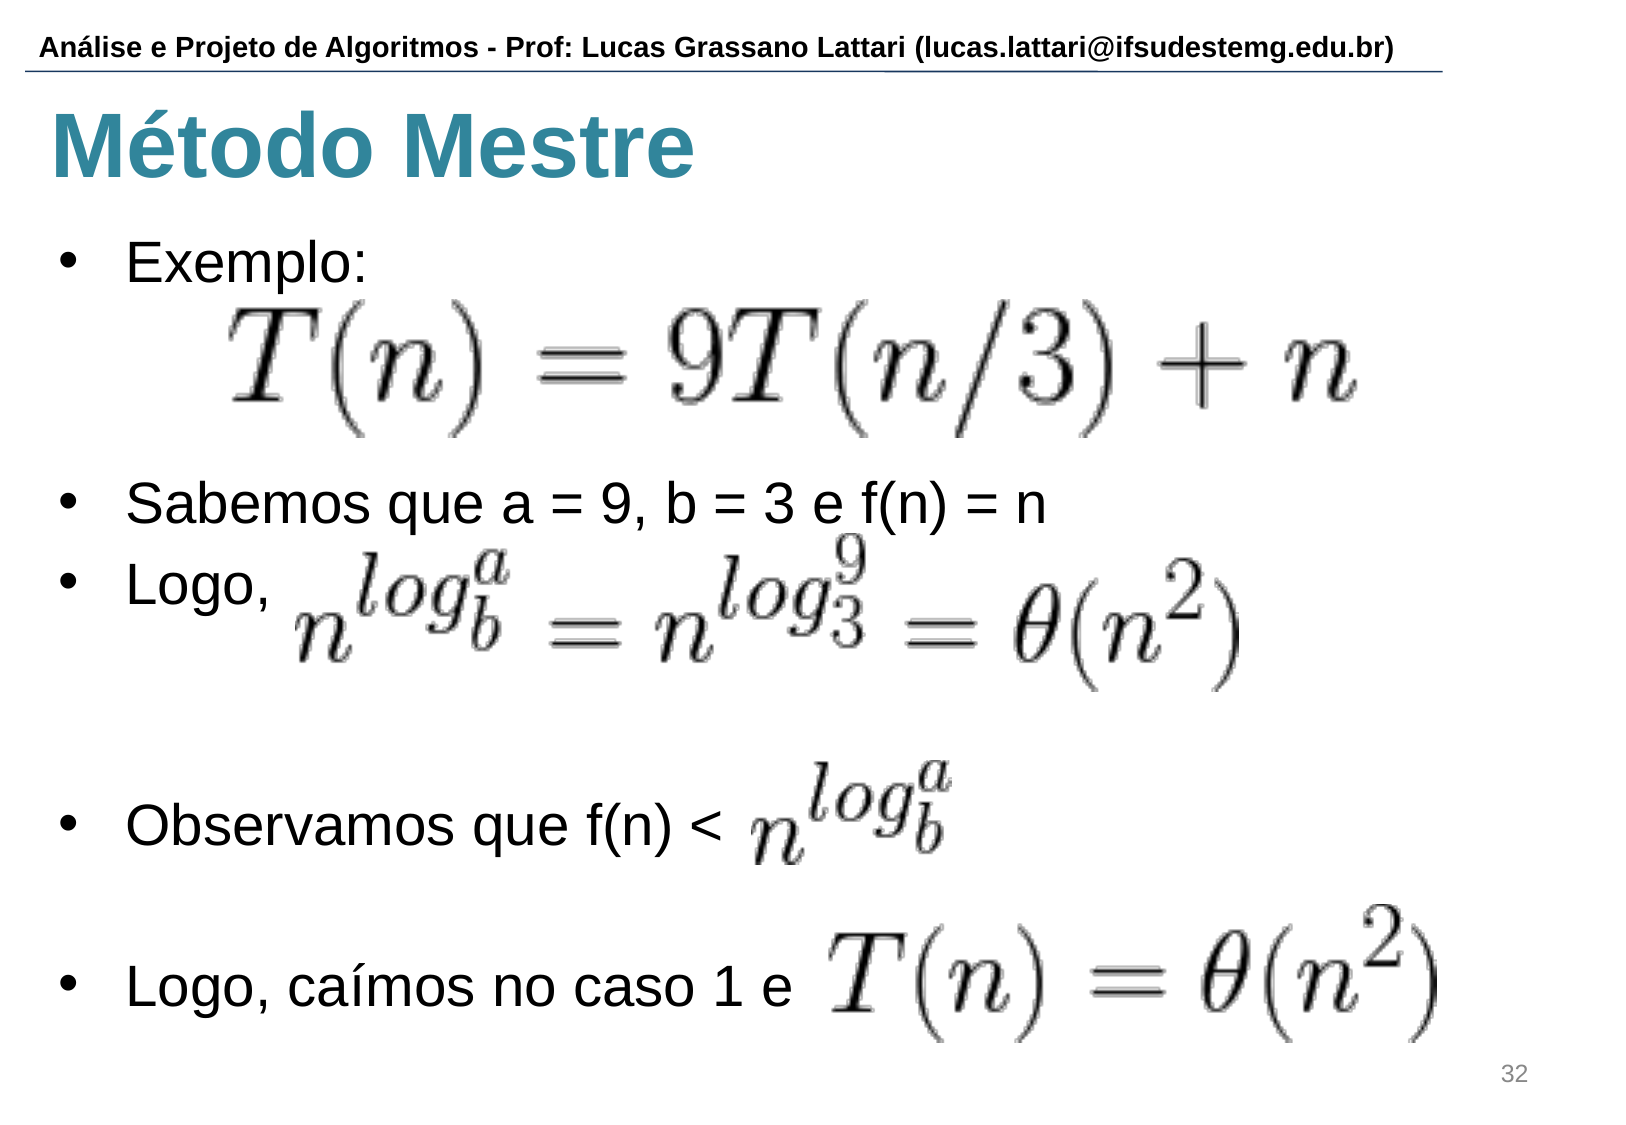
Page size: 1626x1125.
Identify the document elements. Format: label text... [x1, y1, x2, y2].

picture [751, 760, 952, 866]
title Método Mestre [35, 78, 1544, 183]
picture [827, 904, 1438, 1044]
picture [227, 299, 1361, 438]
slide_number ‹#› [1164, 1042, 1544, 1103]
list Exemplo: Sabemos que a = 9, b = 3 e f(n) = n Logo, Observamos que f(n) < Logo, caímos no caso 1 e [35, 206, 1523, 961]
picture [294, 533, 1240, 692]
